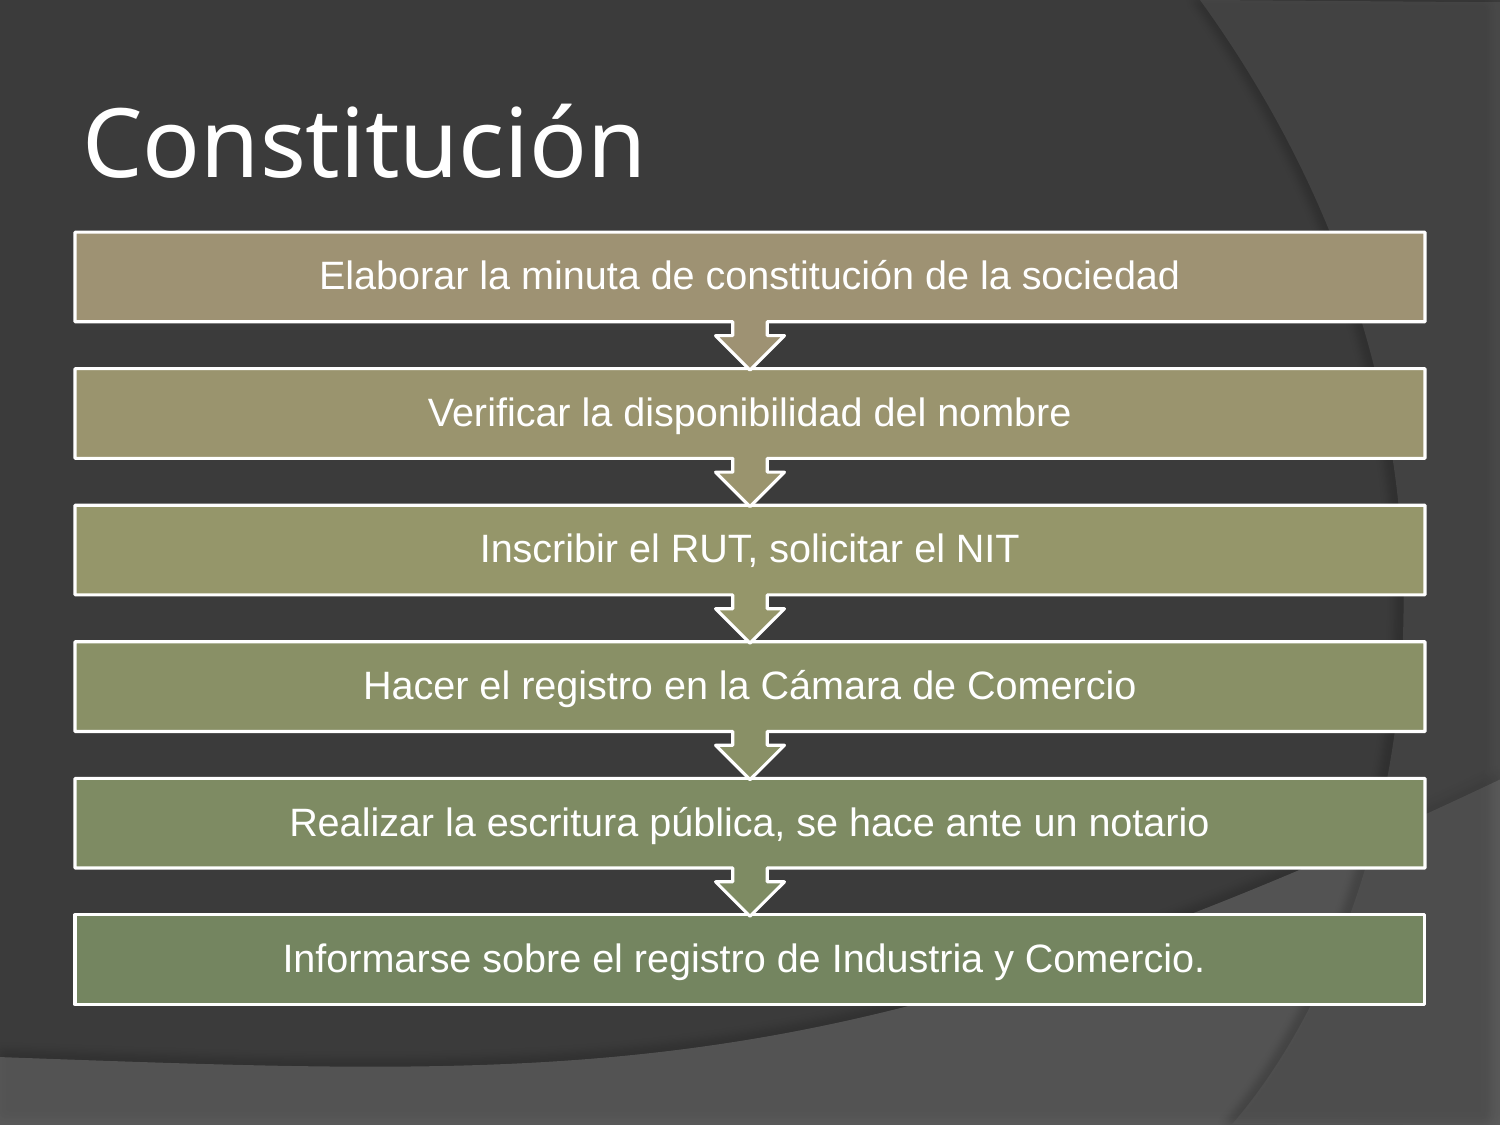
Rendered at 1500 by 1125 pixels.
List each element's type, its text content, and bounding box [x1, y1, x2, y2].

title Constitución [75, 45, 1300, 223]
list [74, 231, 1426, 1006]
